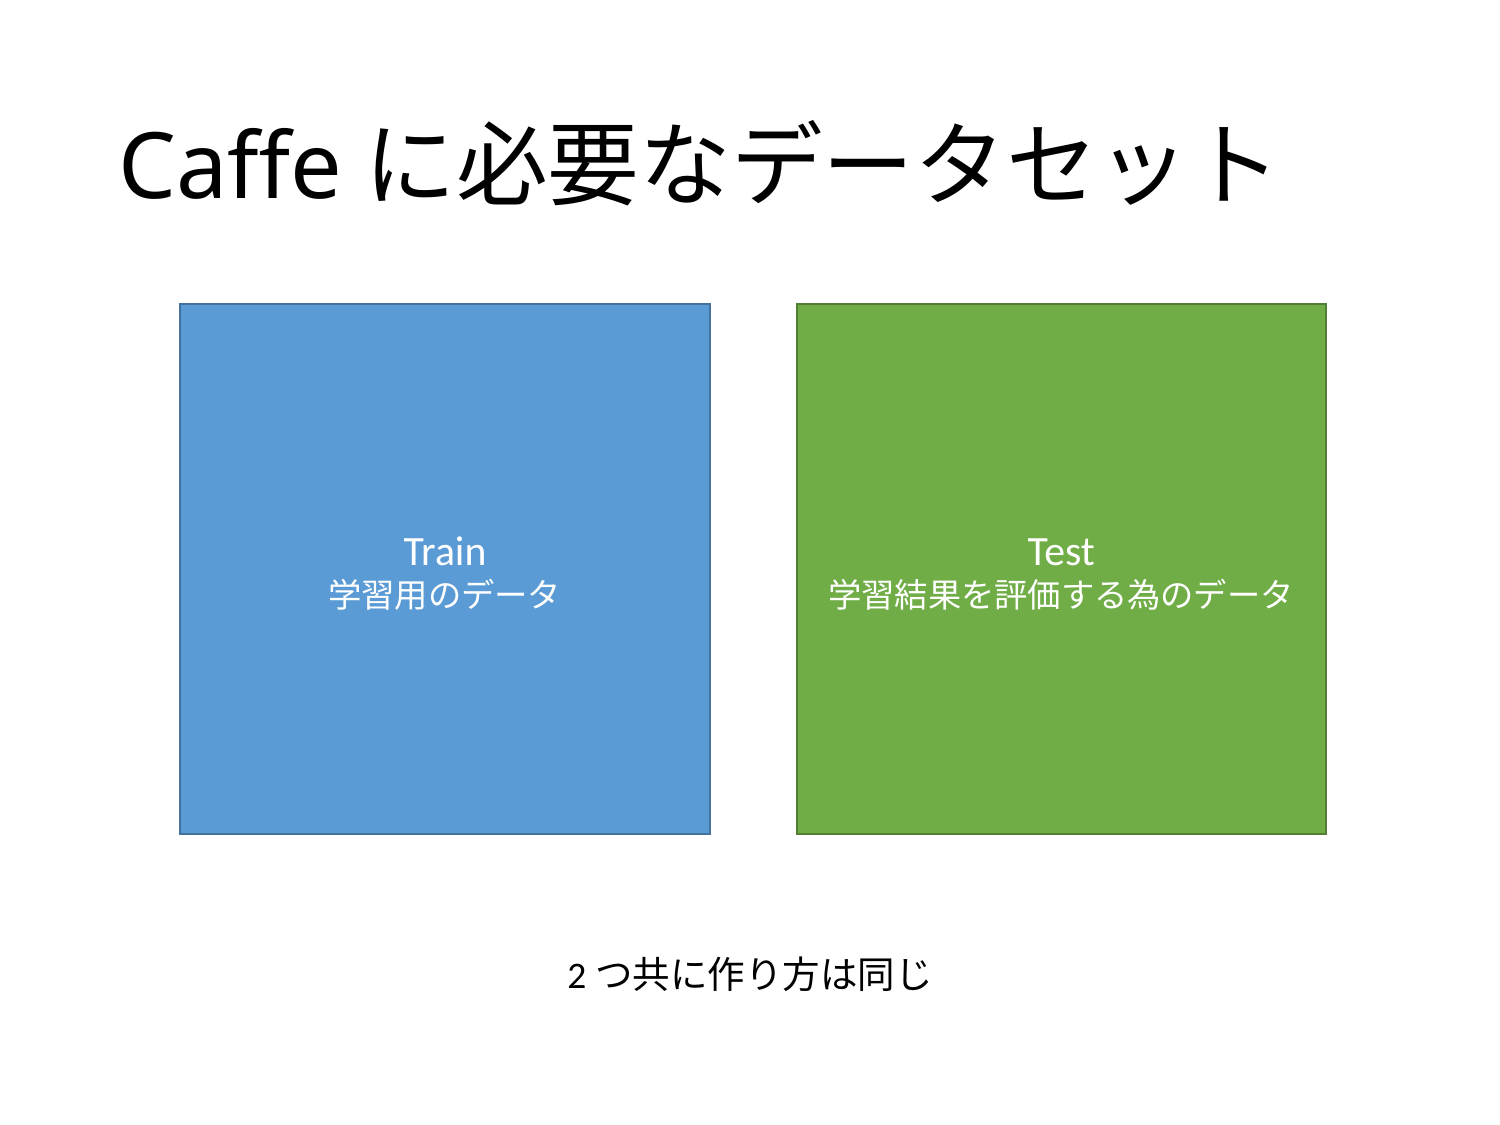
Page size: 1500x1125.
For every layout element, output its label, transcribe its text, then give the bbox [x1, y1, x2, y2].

text_box Train 学習用のデータ [179, 303, 711, 835]
text_box Test 学習結果を評価する為のデータ [796, 303, 1327, 835]
title Caffeに必要なデータセット [103, 59, 1397, 278]
text_box 2つ共に作り方は同じ [552, 943, 948, 1003]
